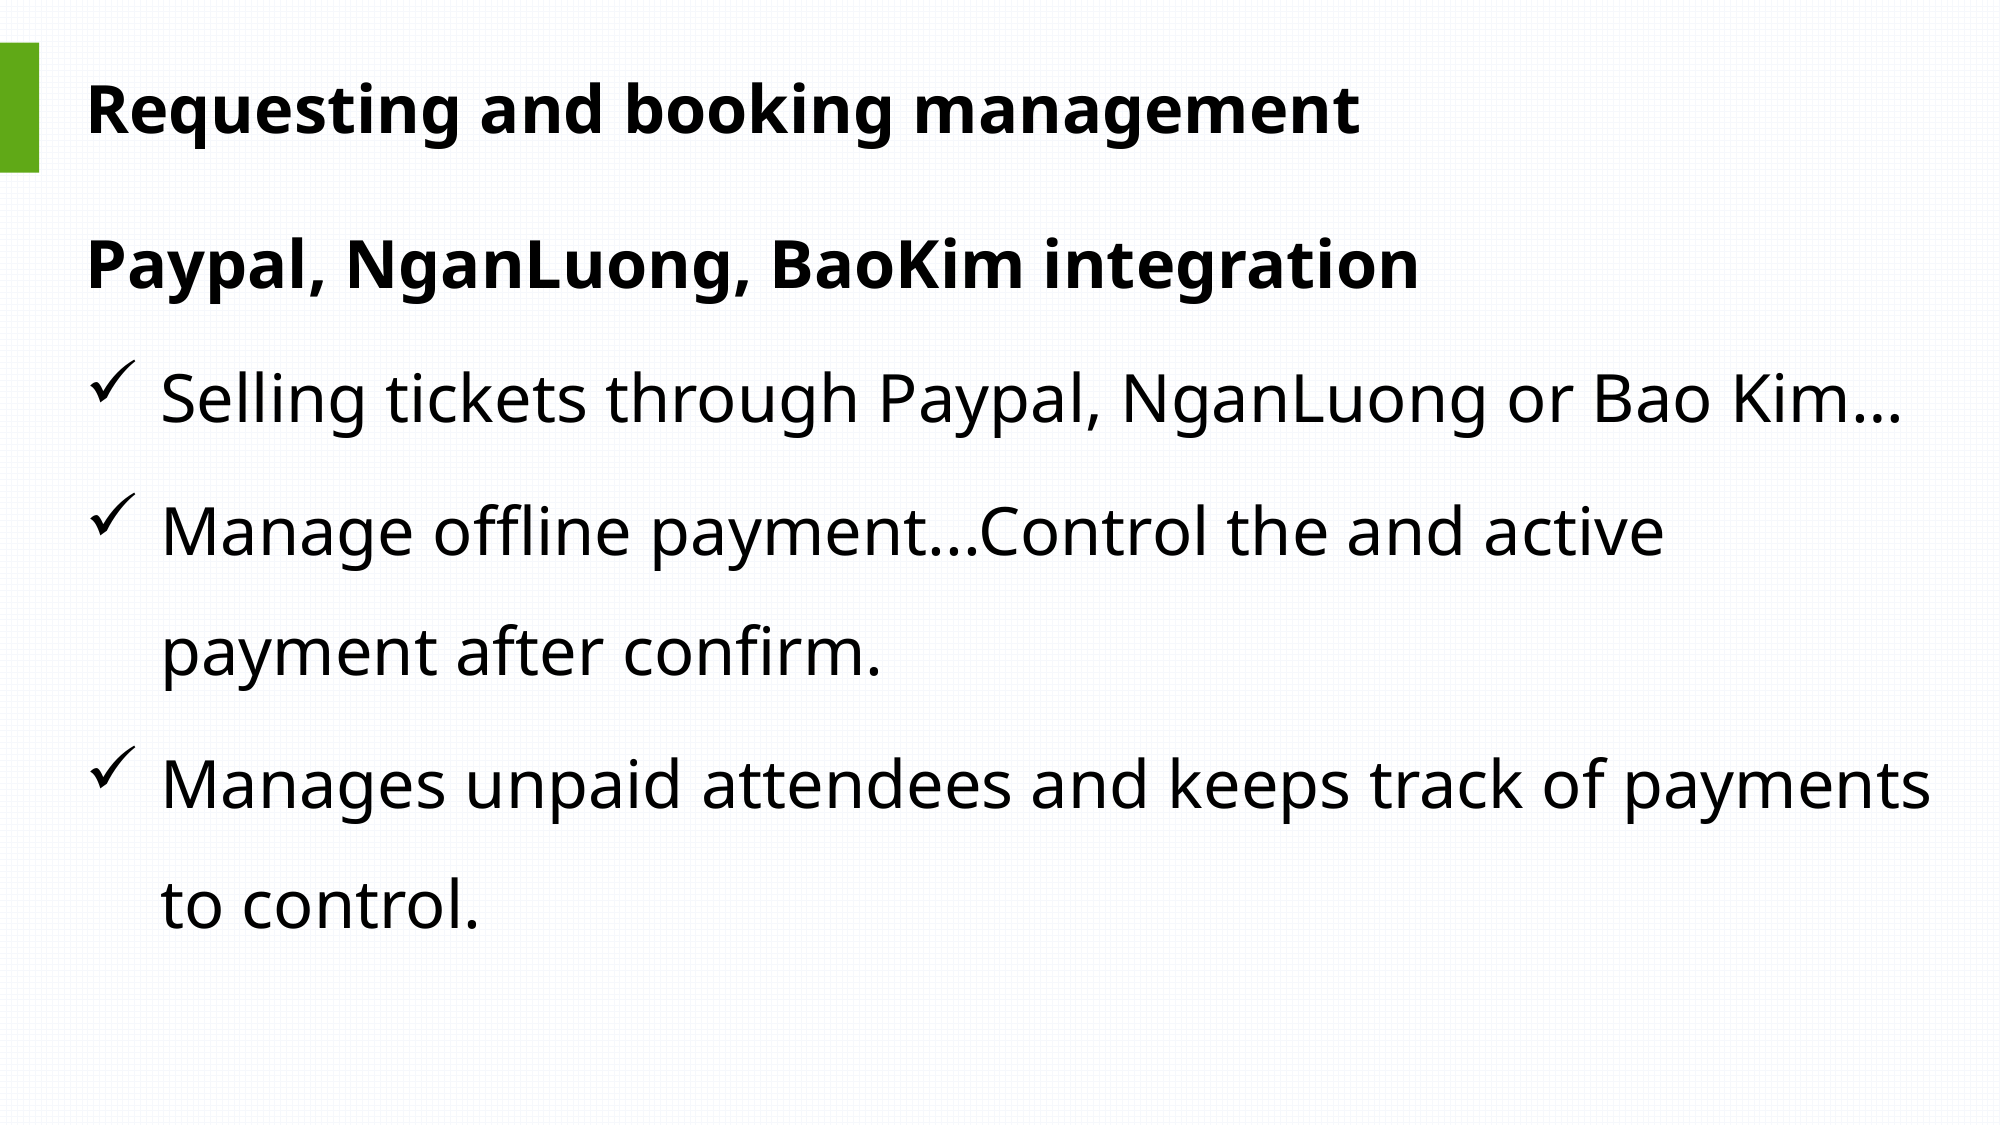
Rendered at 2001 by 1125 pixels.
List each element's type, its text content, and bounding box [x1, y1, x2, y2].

title Requesting and booking management [70, 42, 1489, 171]
list Paypal, NganLuong, BaoKim integration Selling tickets through Paypal, NganLuong or Bao Kim… Manage offline payment...Control the and active payment after confirm. Manages unpaid attendees and keeps track of payments to control. [70, 214, 1957, 1083]
